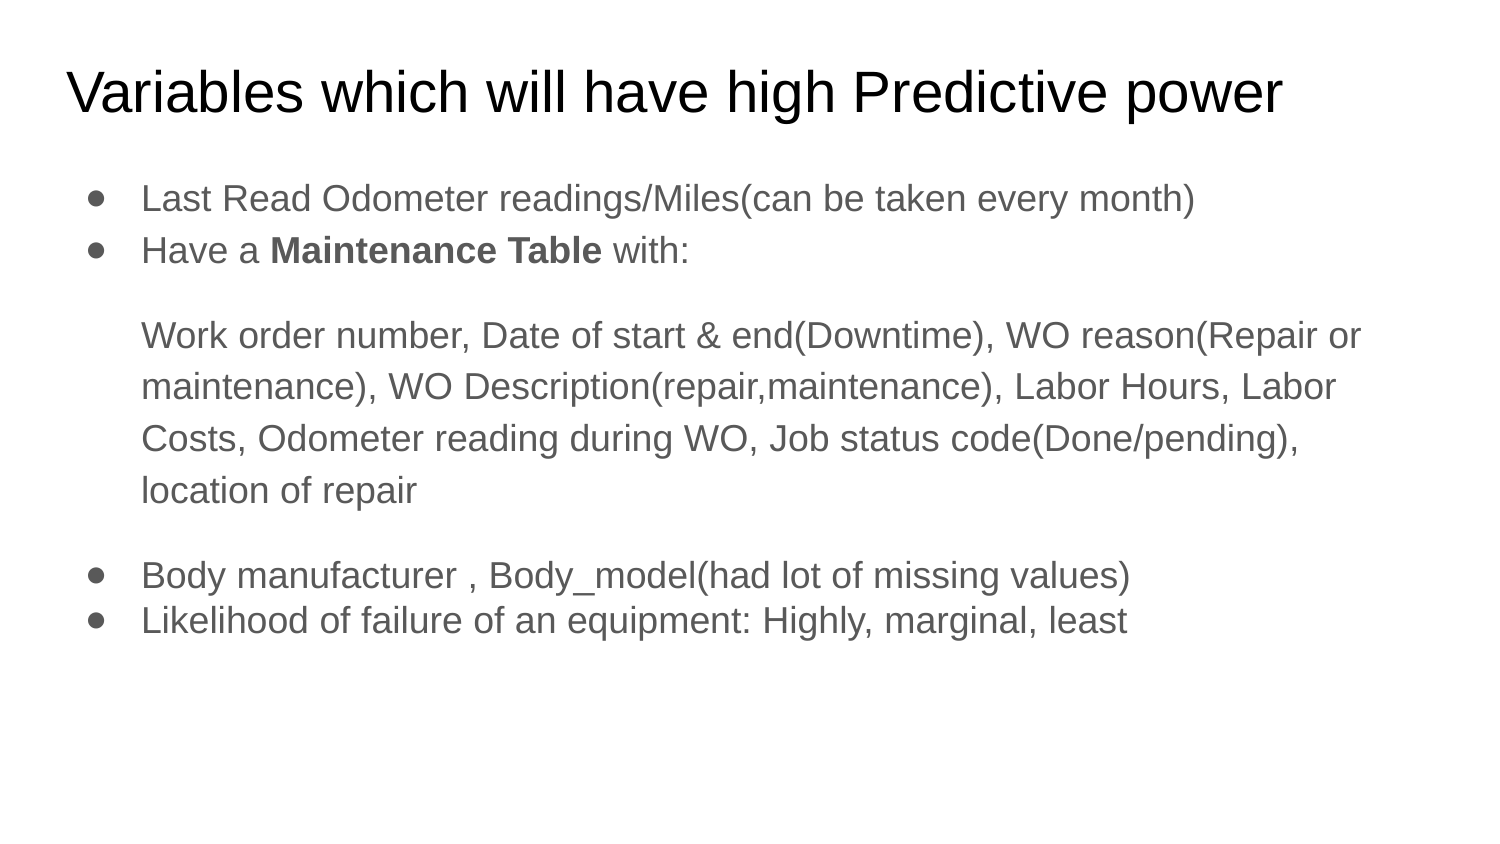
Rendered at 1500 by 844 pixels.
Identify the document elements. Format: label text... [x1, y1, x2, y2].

title Variables which will have high Predictive power [51, 39, 1449, 136]
list Last Read Odometer readings/Miles(can be taken every month) Have a Maintenance Table with: Work order number, Date of start & end(Downtime), WO reason(Repair or maintenance), WO Description(repair,maintenance), Labor Hours, Labor Costs, Odometer reading during WO, Job status code(Done/pending), location of repair Body manufacturer , Body_model(had lot of missing values) Likelihood of failure of an equipment: Highly, marginal, least [51, 152, 1449, 844]
